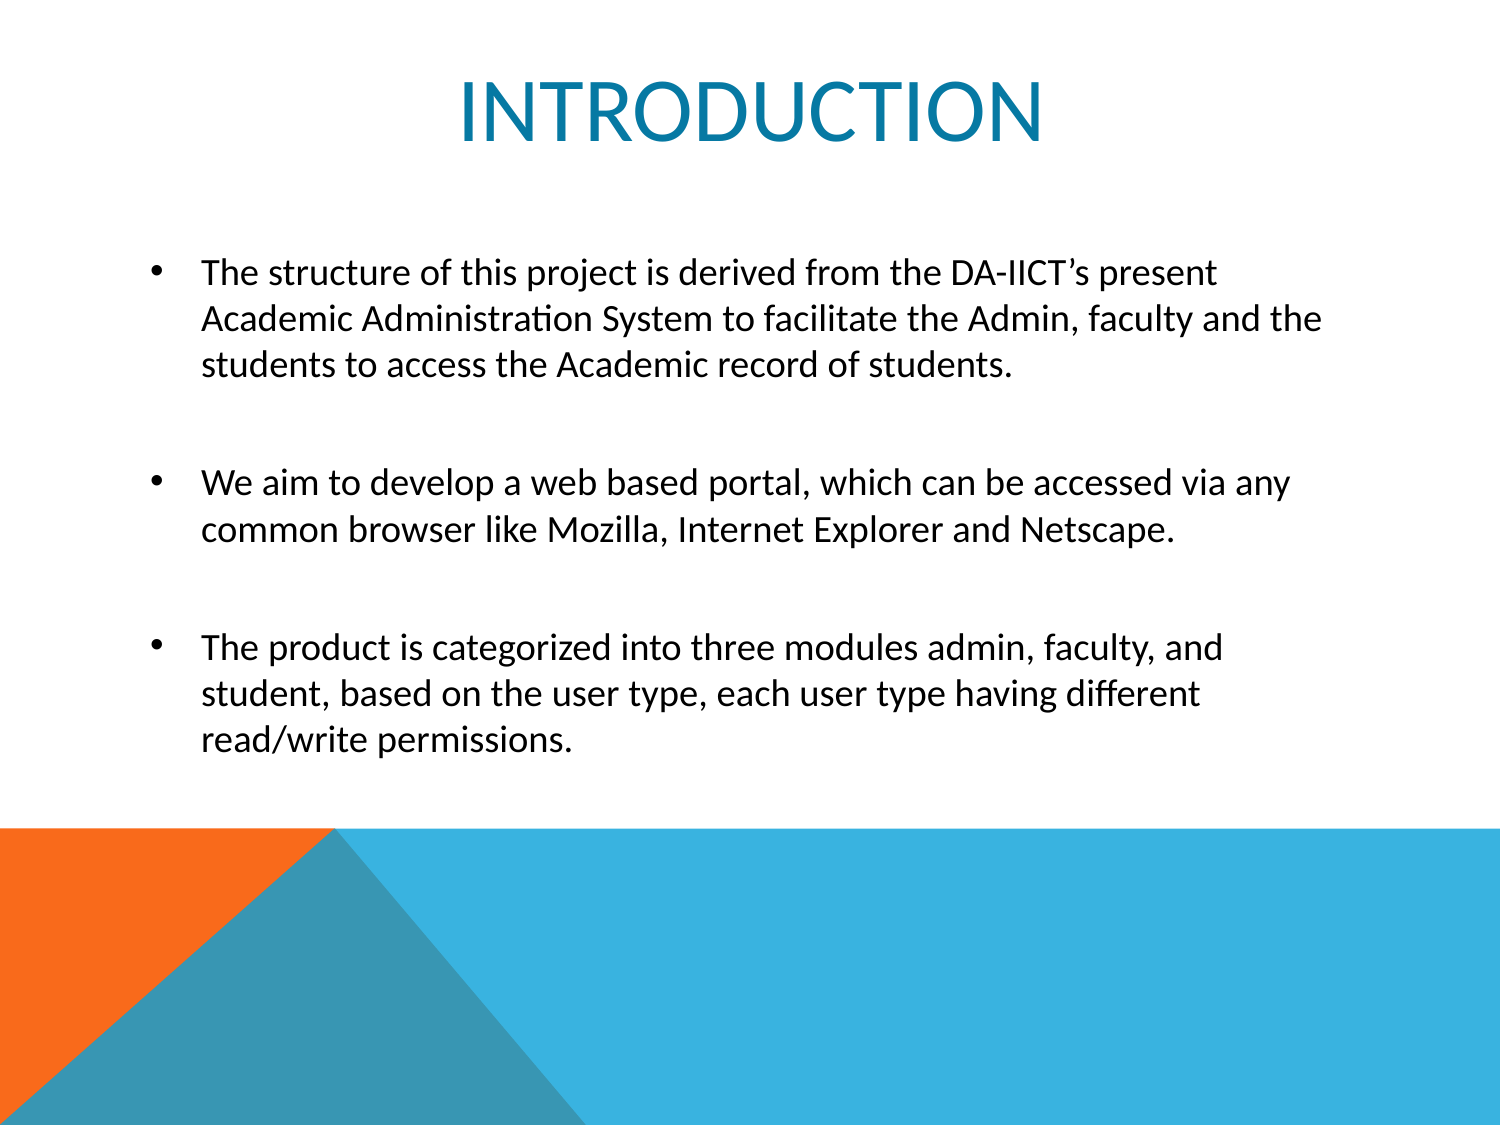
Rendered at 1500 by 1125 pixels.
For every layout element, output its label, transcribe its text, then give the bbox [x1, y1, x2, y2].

list The structure of this project is derived from the DA-IICT’s present Academic Administration System to facilitate the Admin, faculty and the students to access the Academic record of students. We aim to develop a web based portal, which can be accessed via any common browser like Mozilla, Internet Explorer and Netscape. The product is categorized into three modules admin, faculty, and student, based on the user type, each user type having different read/write permissions. [135, 180, 1369, 768]
title INTRODUCTION [135, 60, 1369, 150]
